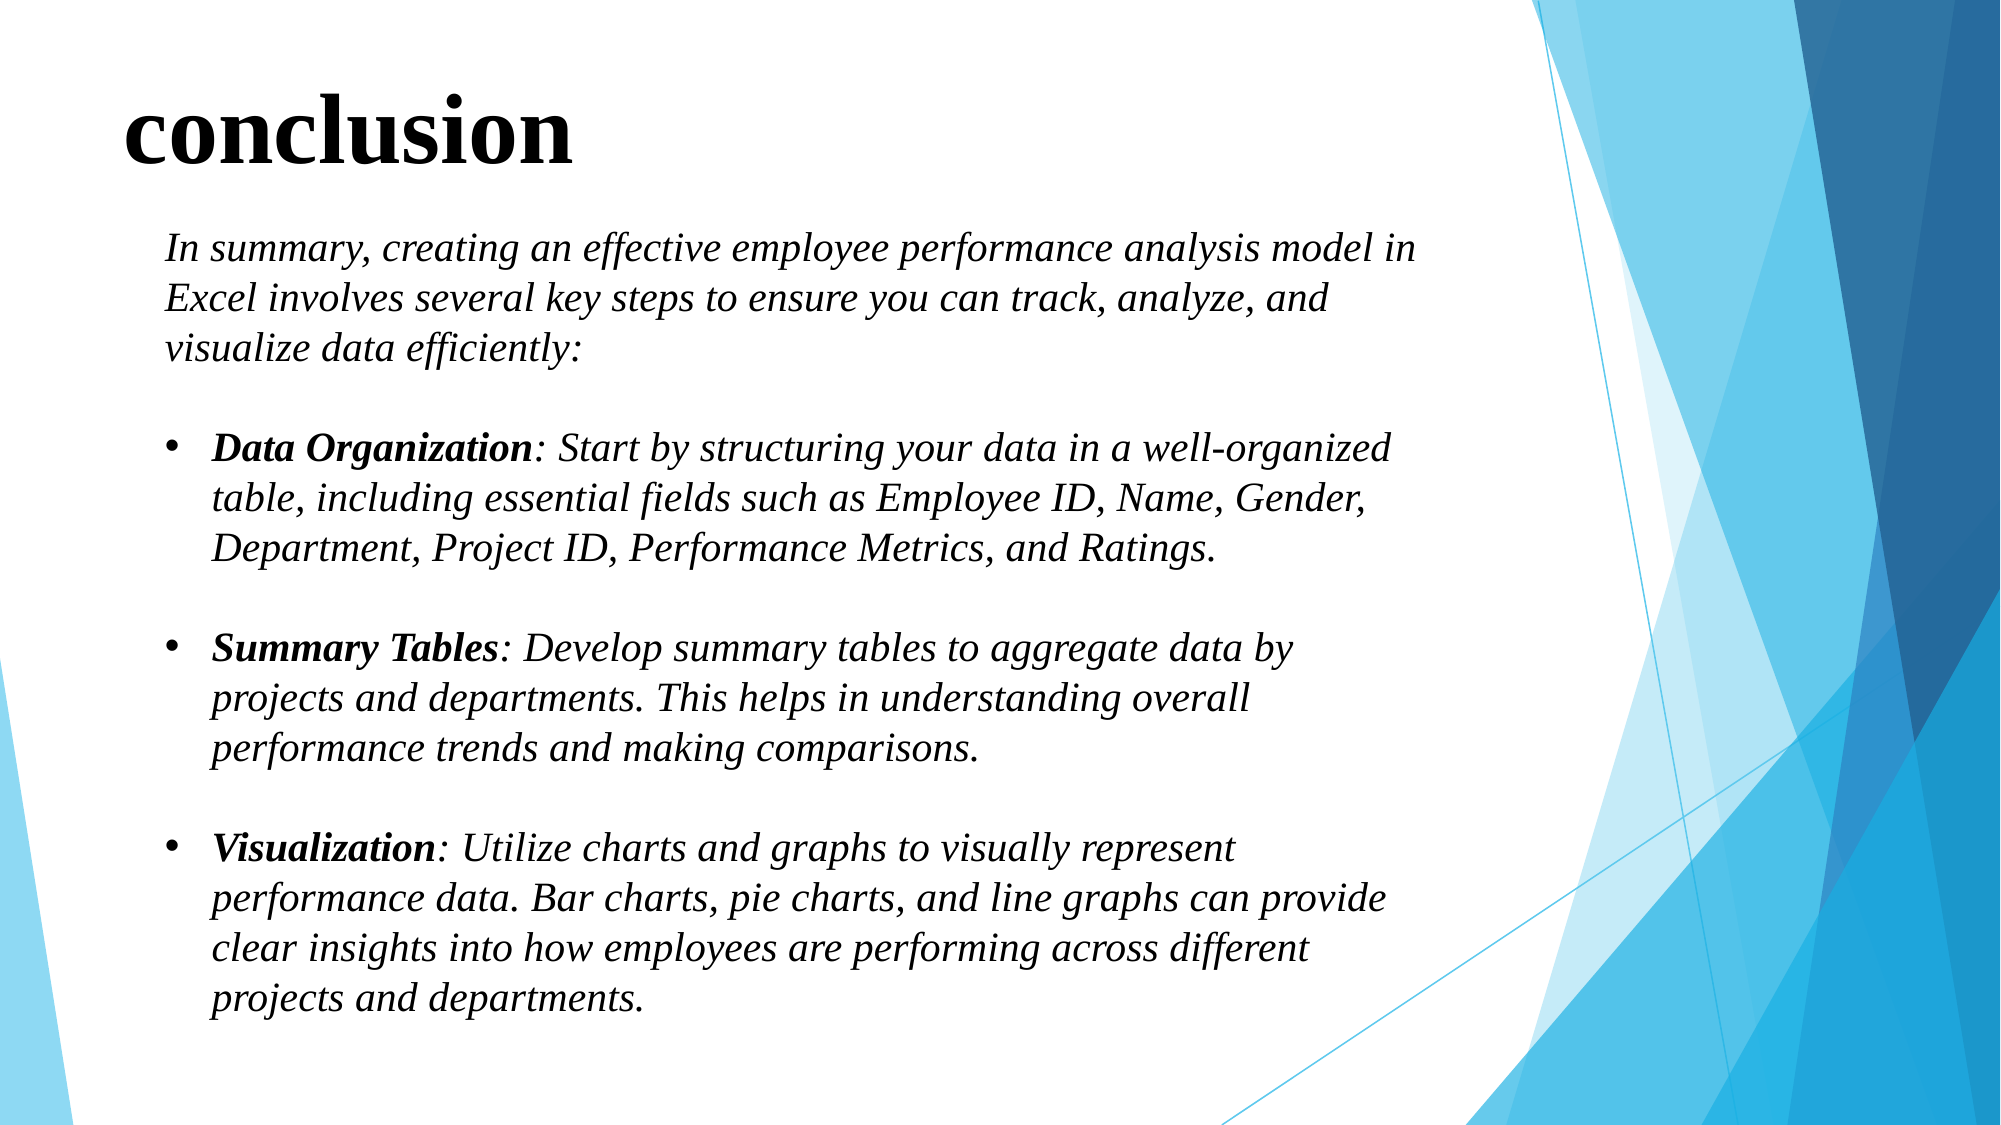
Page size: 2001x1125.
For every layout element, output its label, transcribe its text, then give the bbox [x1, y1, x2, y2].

text_box In summary, creating an effective employee performance analysis model in Excel involves several key steps to ensure you can track, analyze, and visualize data efficiently: Data Organization: Start by structuring your data in a well-organized table, including essential fields such as Employee ID, Name, Gender, Department, Project ID, Performance Metrics, and Ratings. Summary Tables: Develop summary tables to aggregate data by projects and departments. This helps in understanding overall performance trends and making comparisons. Visualization: Utilize charts and graphs to visually represent performance data. Bar charts, pie charts, and line graphs can provide clear insights into how employees are performing across different projects and departments. [150, 212, 1450, 1028]
title conclusion [123, 63, 1877, 172]
